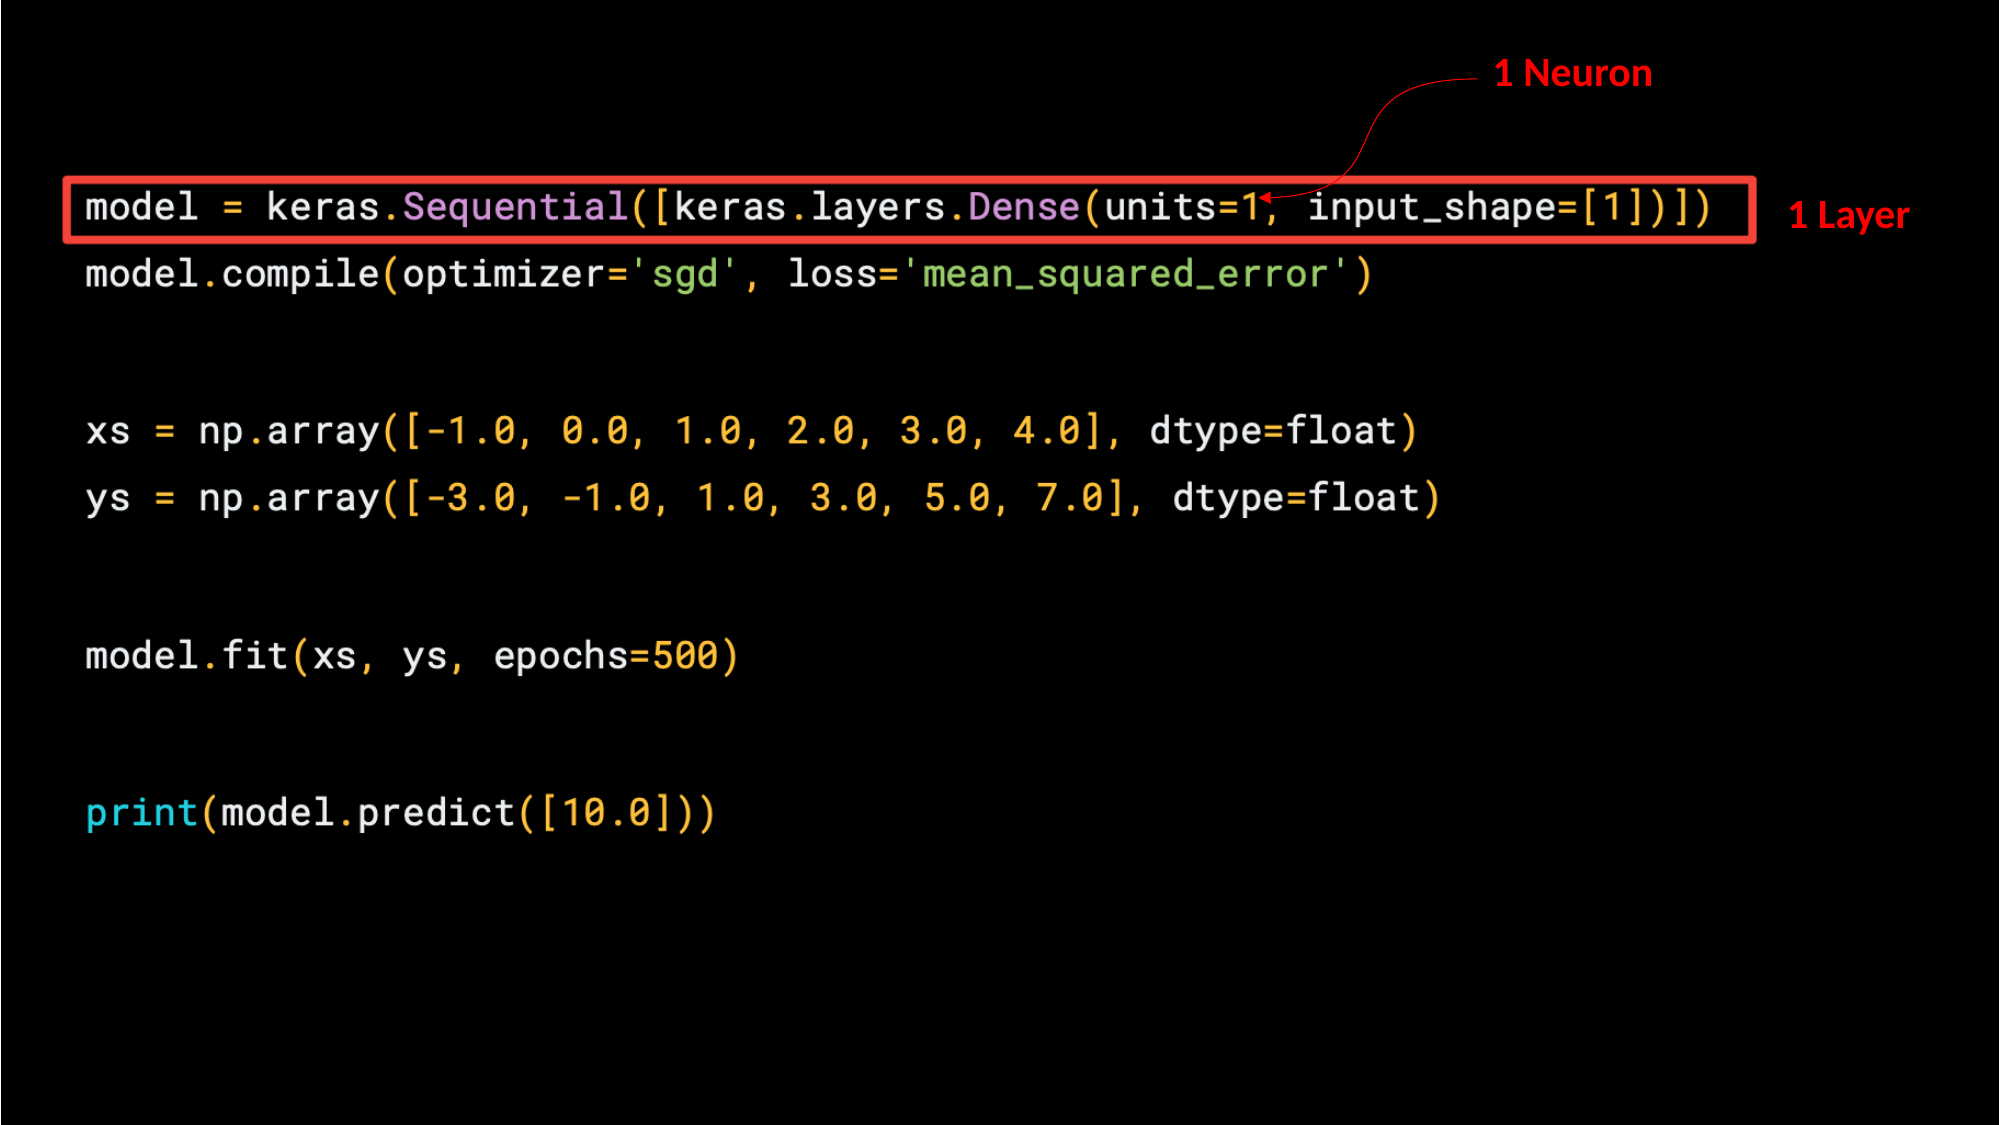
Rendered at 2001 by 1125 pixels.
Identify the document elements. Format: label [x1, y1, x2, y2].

text_box [1258, 78, 1478, 198]
picture [1, 0, 1999, 1125]
